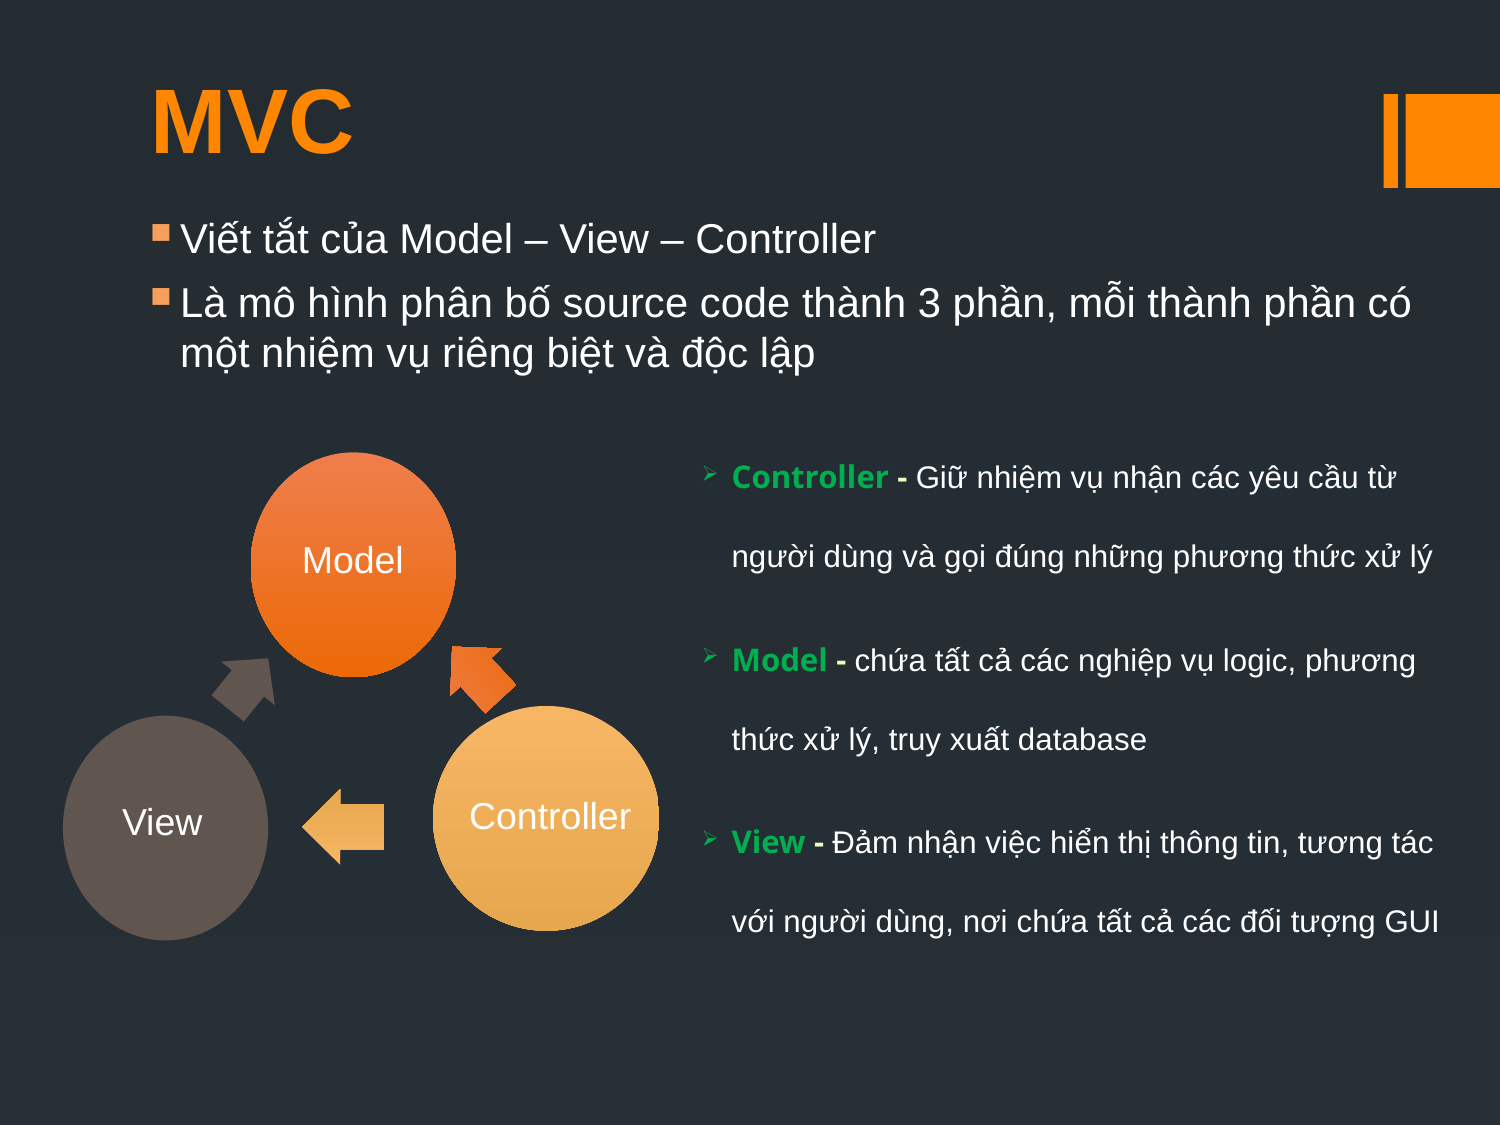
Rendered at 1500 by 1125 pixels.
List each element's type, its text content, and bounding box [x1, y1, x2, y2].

list Viết tắt của Model – View – Controller Là mô hình phân bố source code thành 3 phần, mỗi thành phần có một nhiệm vụ riêng biệt và độc lập [127, 204, 1447, 406]
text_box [62, 451, 668, 941]
title MVC [135, 54, 1336, 197]
text_box Controller - Giữ nhiệm vụ nhận các yêu cầu từ người dùng và gọi đúng những phương thức xử lý Model - chứa tất cả các nghiệp vụ logic, phương thức xử lý, truy xuất database View - Đảm nhận việc hiển thị thông tin, tương tác với người dùng, nơi chứa tất cả các đối tượng GUI [679, 408, 1471, 1083]
